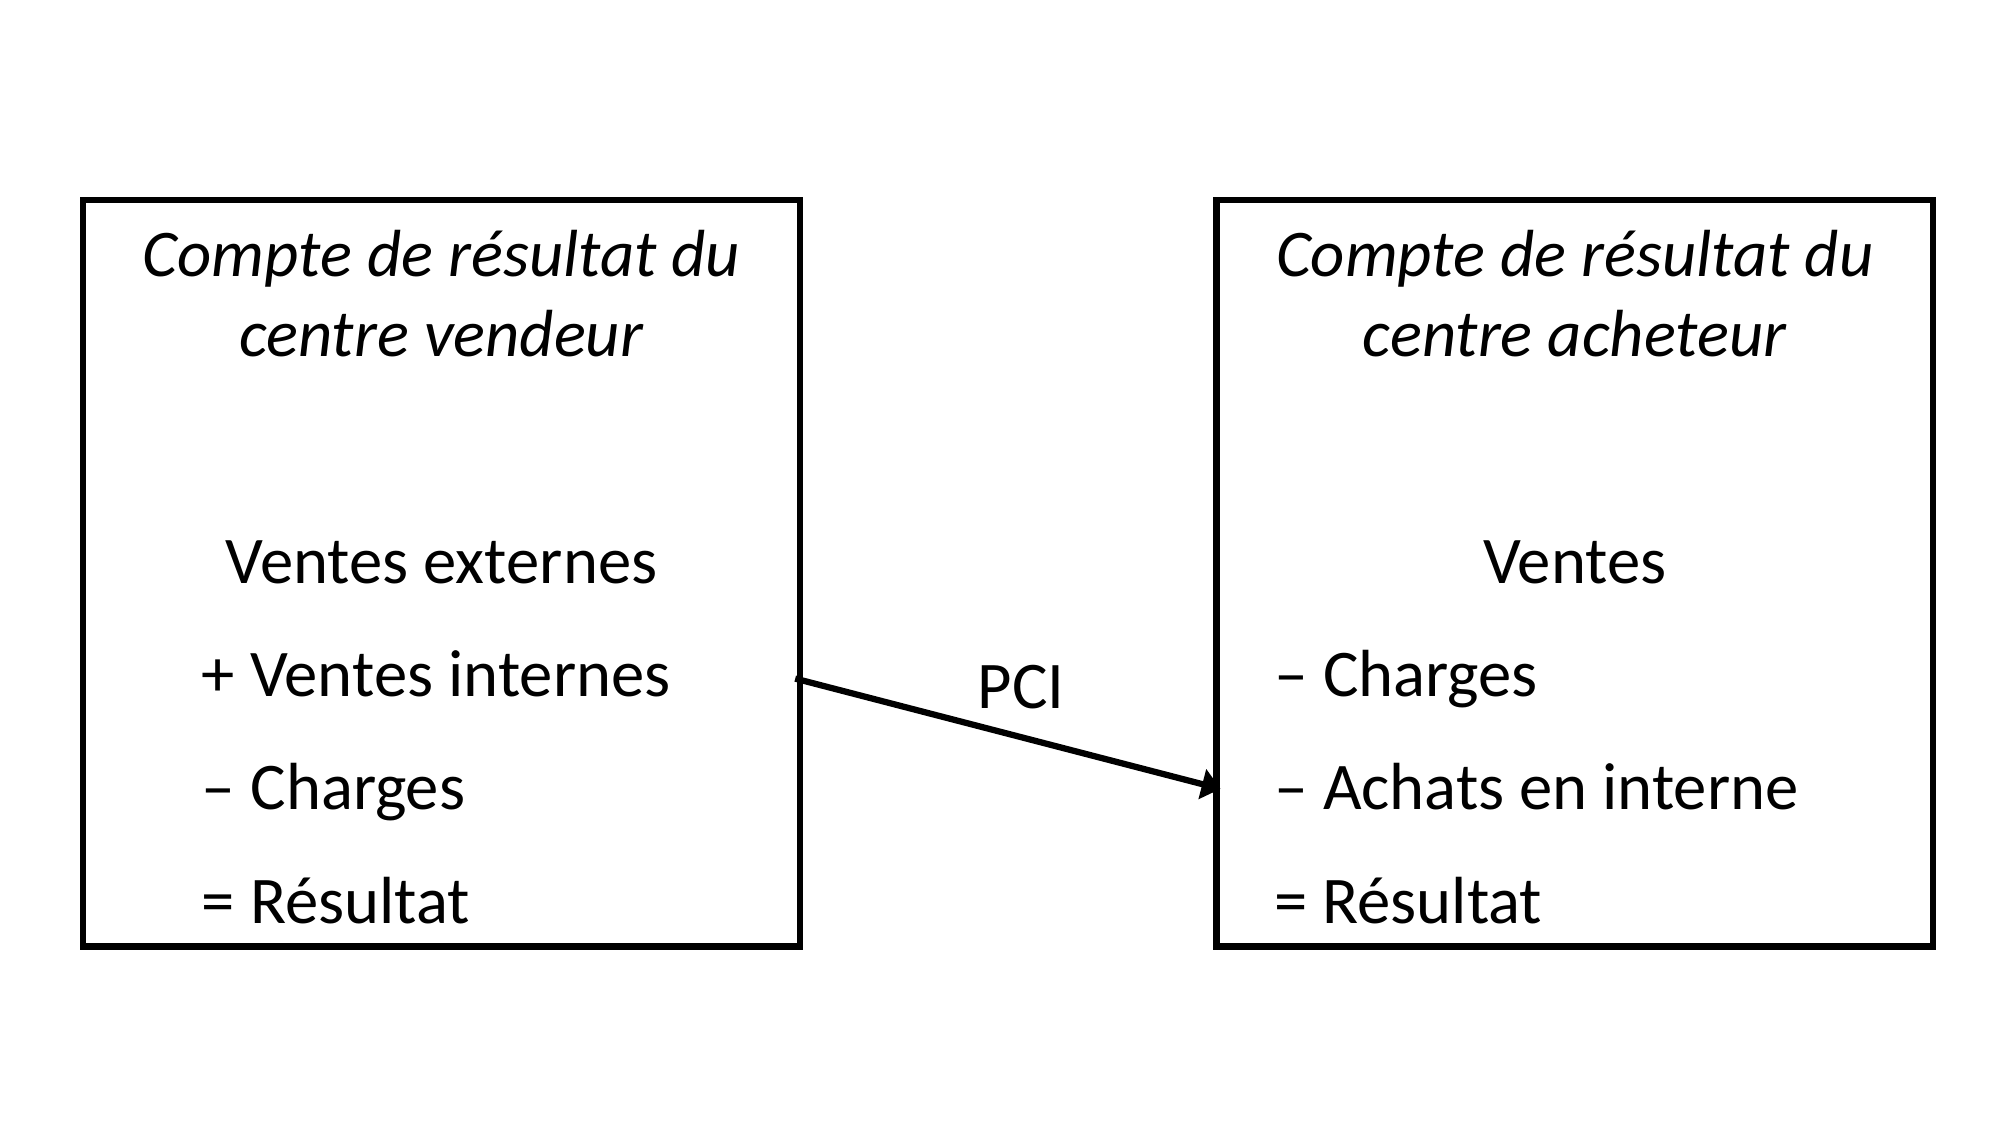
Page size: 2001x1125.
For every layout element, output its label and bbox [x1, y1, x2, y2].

text_box [83, 199, 1934, 988]
